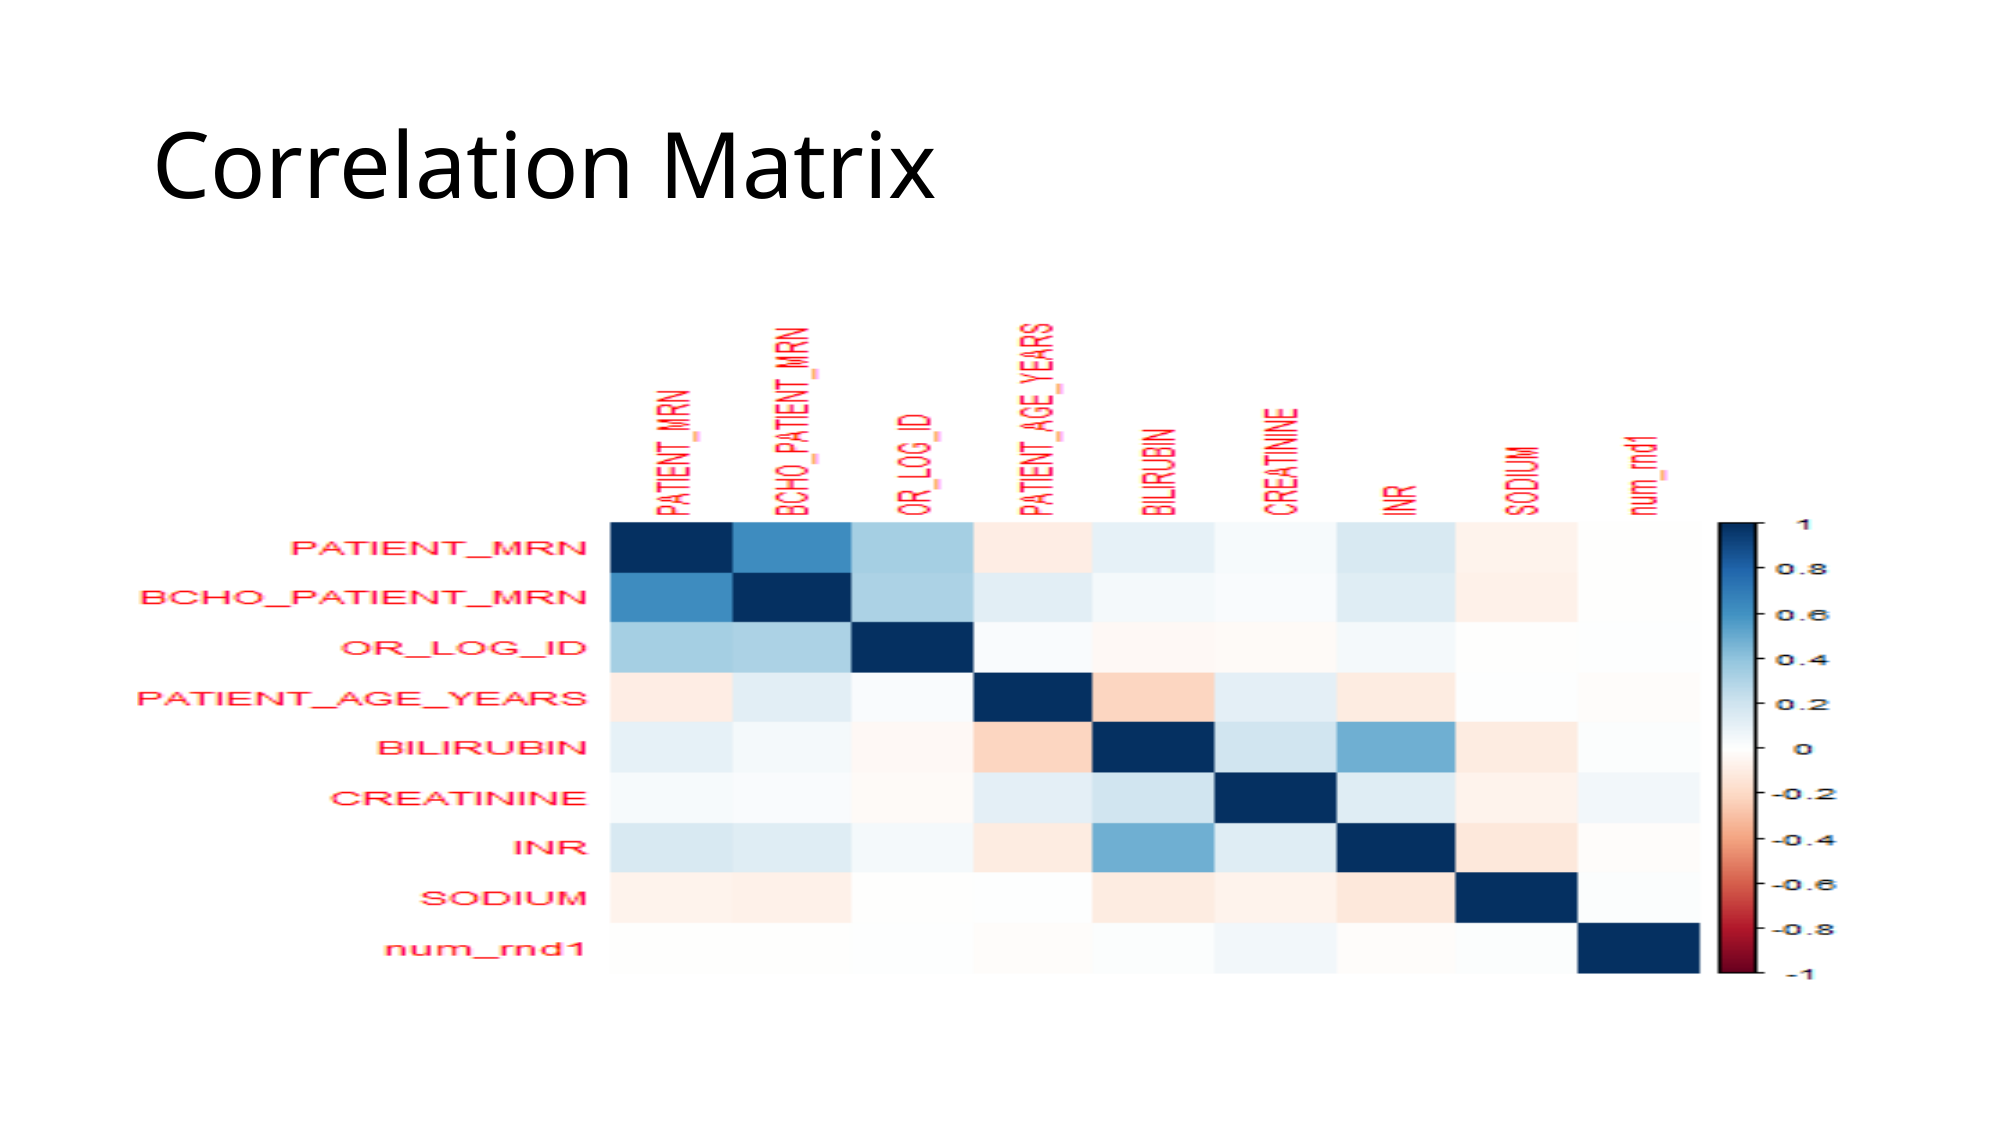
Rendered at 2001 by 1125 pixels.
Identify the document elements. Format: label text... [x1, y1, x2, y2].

title Correlation Matrix [137, 59, 1863, 278]
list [137, 299, 1863, 1014]
